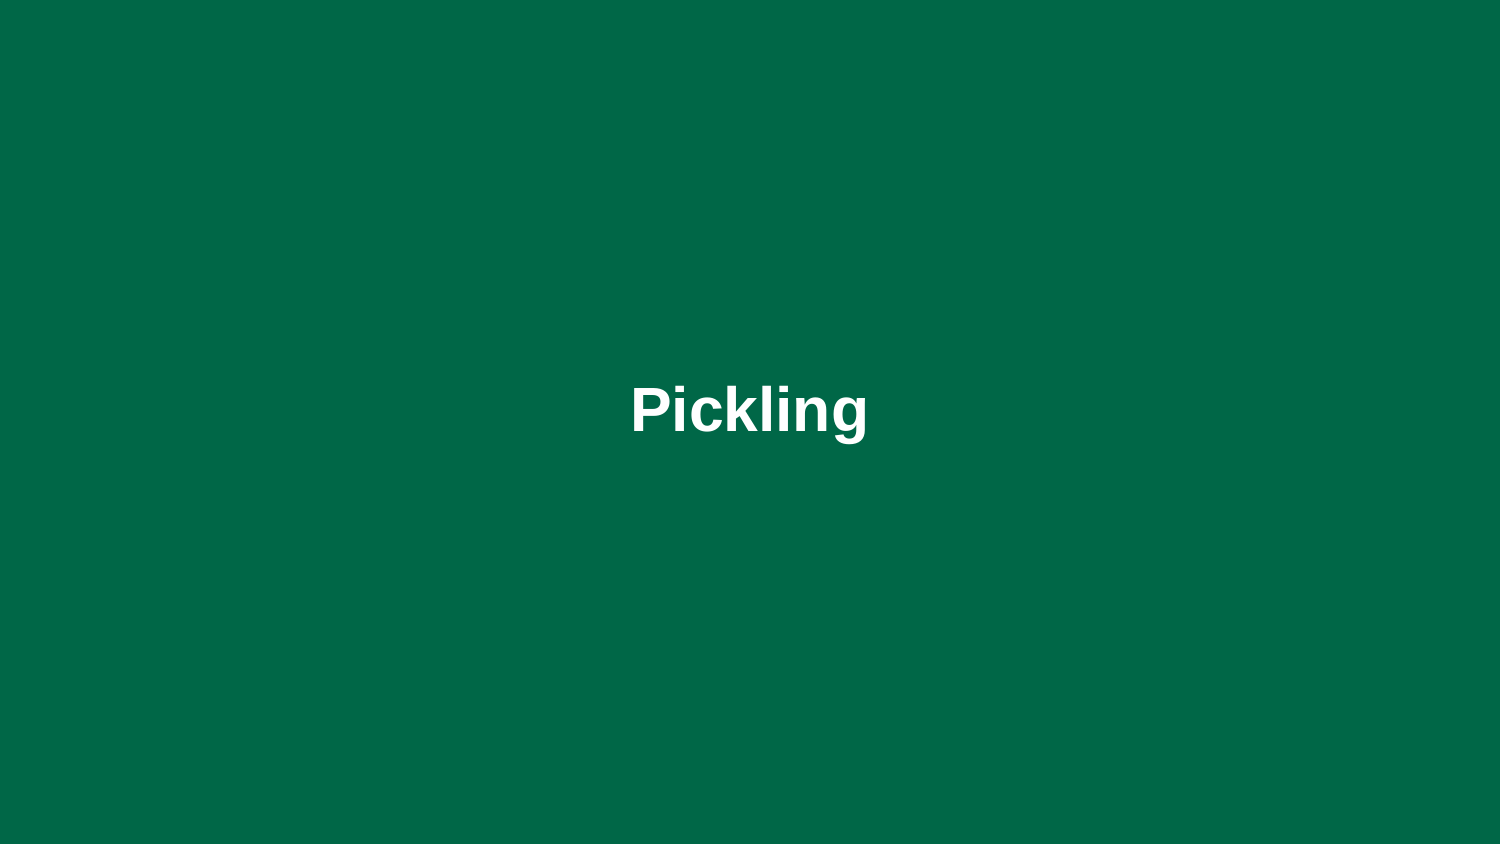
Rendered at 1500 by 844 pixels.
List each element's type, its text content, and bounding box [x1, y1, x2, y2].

title Pickling [103, 329, 1397, 493]
